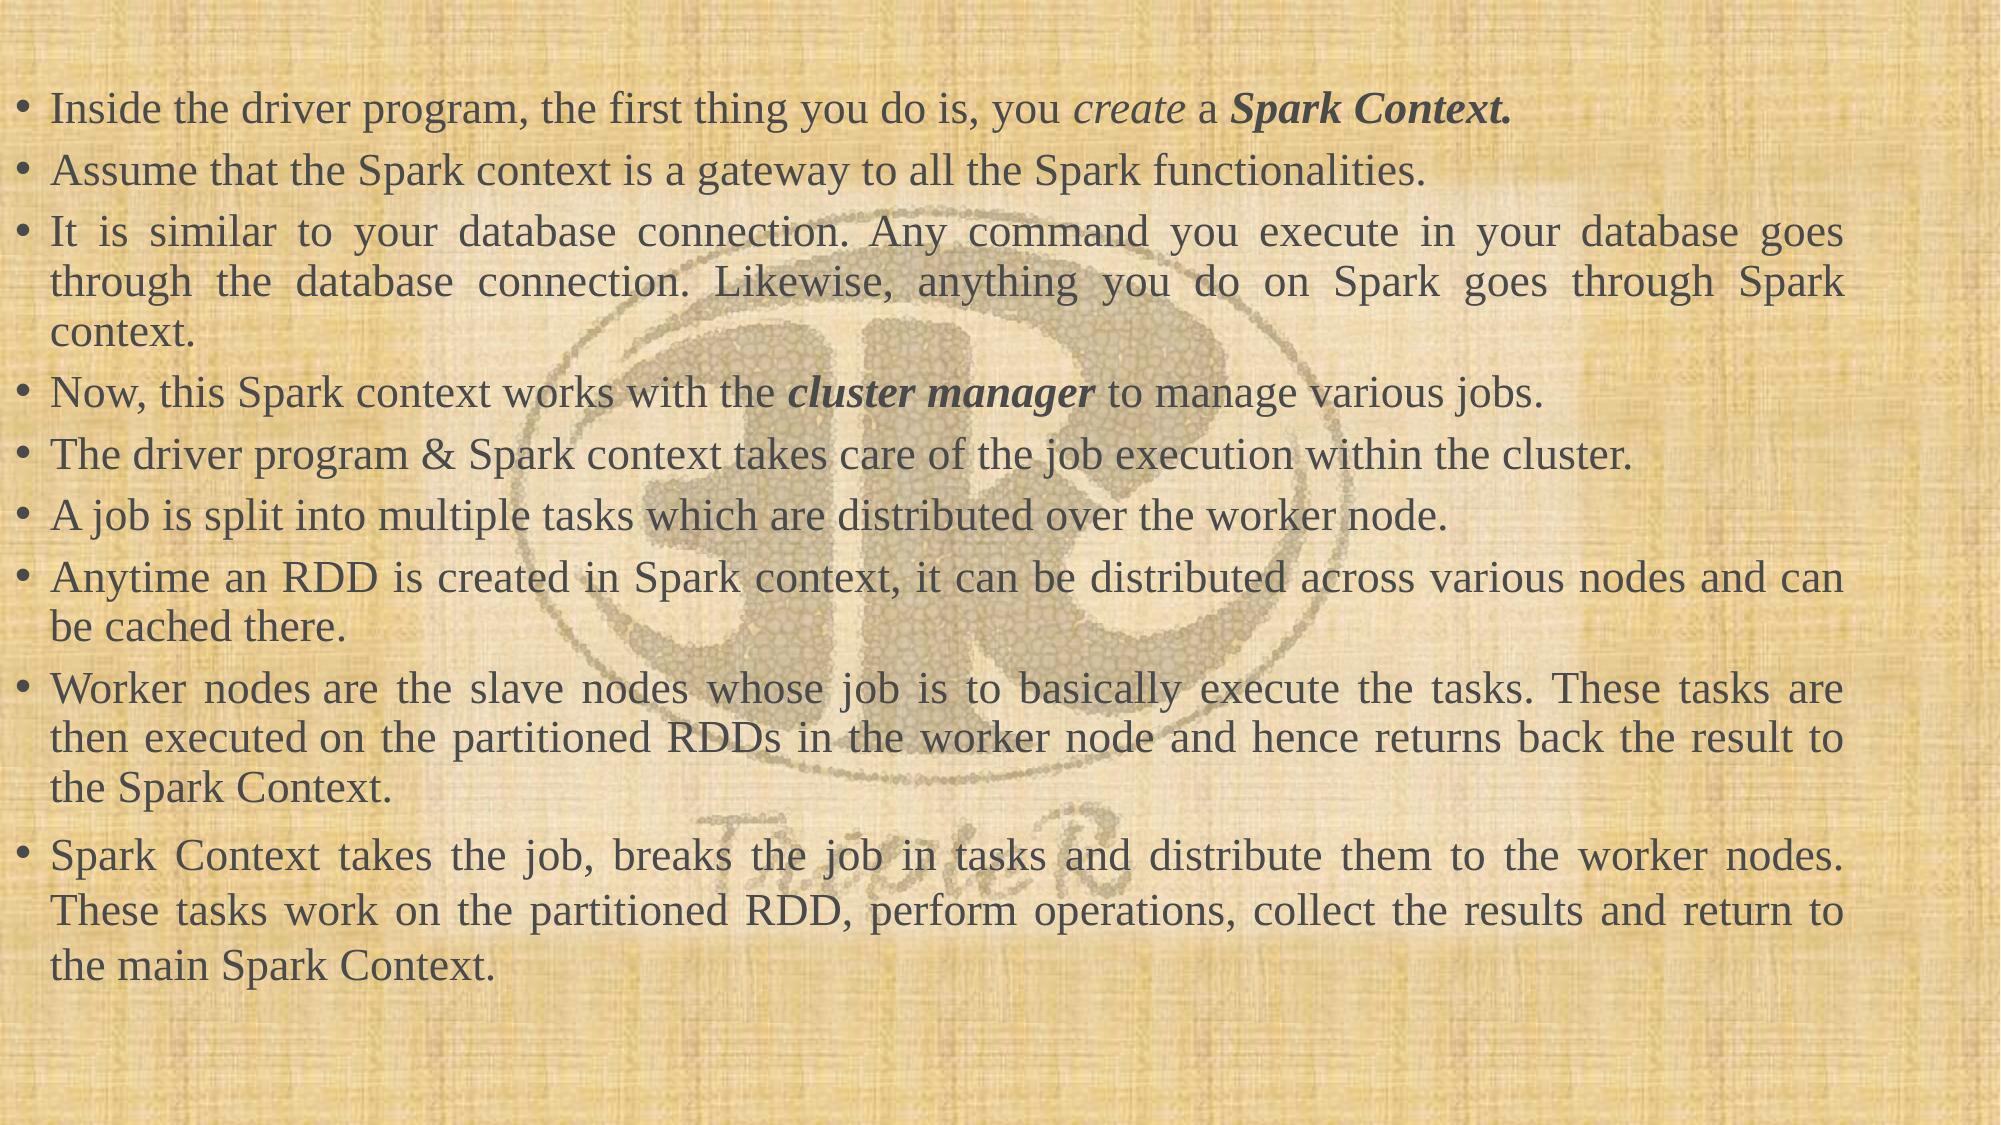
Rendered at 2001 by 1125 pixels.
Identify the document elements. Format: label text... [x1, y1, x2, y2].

list Inside the driver program, the first thing you do is, you create a Spark Context. Assume that the Spark context is a gateway to all the Spark functionalities. It is similar to your database connection. Any command you execute in your database goes through the database connection. Likewise, anything you do on Spark goes through Spark context. Now, this Spark context works with the cluster manager to manage various jobs. The driver program & Spark context takes care of the job execution within the cluster. A job is split into multiple tasks which are distributed over the worker node. Anytime an RDD is created in Spark context, it can be distributed across various nodes and can be cached there. Worker nodes are the slave nodes whose job is to basically execute the tasks. These tasks are then executed on the partitioned RDDs in the worker node and hence returns back the result to the Spark Context. Spark Context takes the job, breaks the job in tasks and distribute them to the worker nodes. These tasks work on the partitioned RDD, perform operations, collect the results and return to the main Spark Context. [0, 76, 1863, 1014]
picture [0, 0, 2001, 1125]
